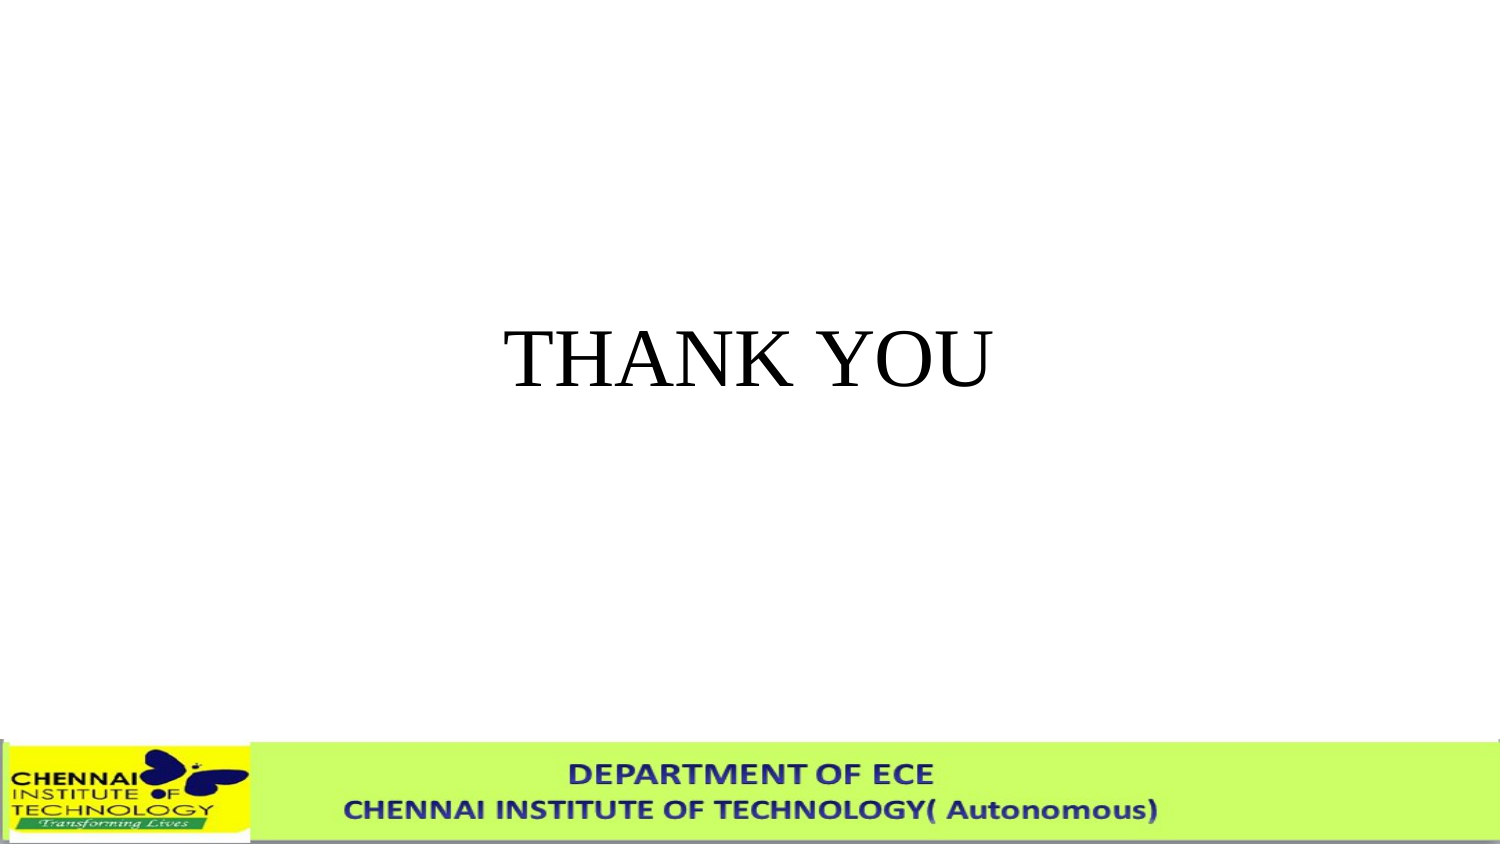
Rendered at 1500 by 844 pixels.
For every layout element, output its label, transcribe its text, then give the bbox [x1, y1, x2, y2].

title THANK YOU [501, 300, 999, 444]
picture [0, 739, 1500, 844]
